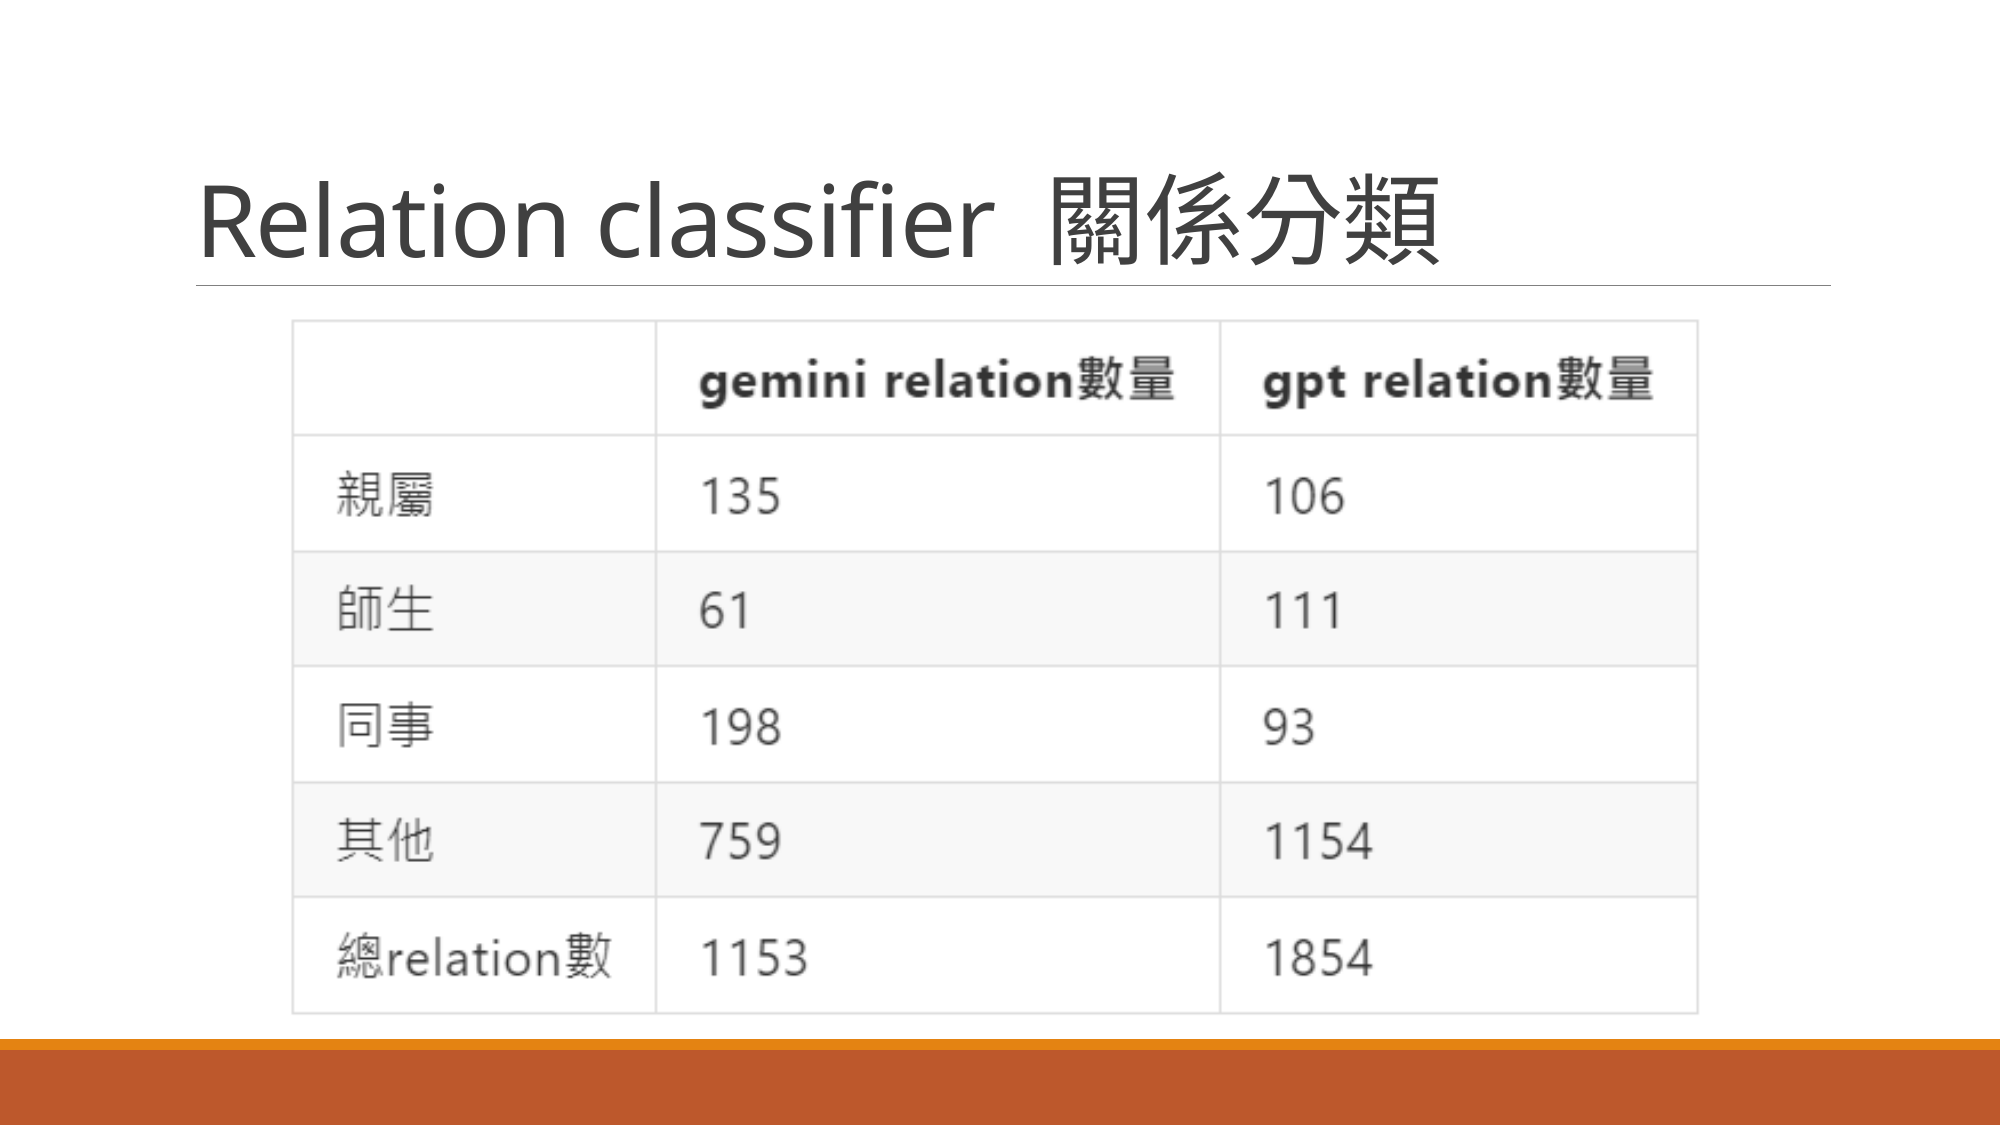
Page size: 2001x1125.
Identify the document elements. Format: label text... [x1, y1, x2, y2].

title Relation classifier 關係分類 [180, 47, 1830, 285]
picture [274, 301, 1736, 1038]
